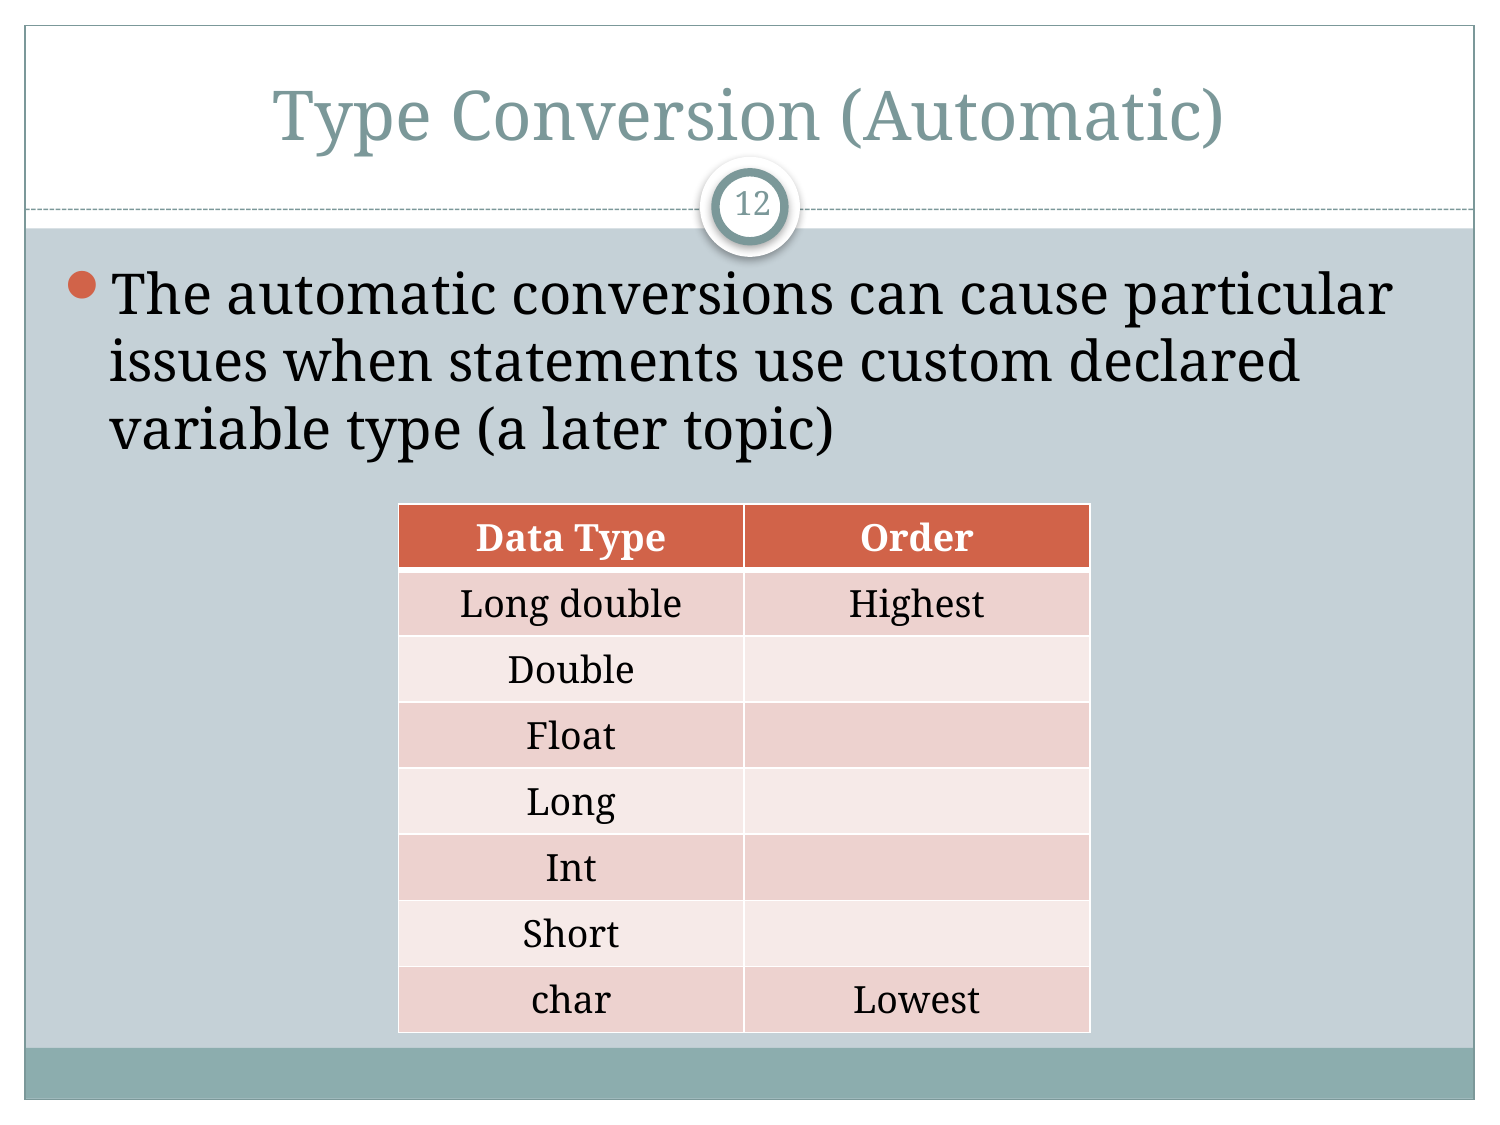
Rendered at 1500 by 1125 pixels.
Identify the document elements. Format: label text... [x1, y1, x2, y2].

table_cell [745, 703, 1089, 767]
slide_number 12 [715, 168, 791, 241]
table_cell Lowest [745, 967, 1089, 1032]
table_cell Long [399, 769, 743, 833]
table_cell [745, 835, 1089, 900]
table_cell [745, 769, 1089, 833]
table_cell Long double [399, 573, 743, 635]
table_header Order [745, 505, 1089, 567]
table_cell Float [399, 703, 743, 767]
table_header Data Type [399, 505, 743, 567]
table_cell Short [399, 901, 743, 966]
table_cell [745, 901, 1089, 966]
title Type Conversion (Automatic) [49, 37, 1450, 162]
table_cell char [399, 967, 743, 1032]
table_cell Int [399, 835, 743, 900]
table_cell Highest [745, 573, 1089, 635]
table_cell [745, 637, 1089, 701]
list The automatic conversions can cause particular issues when statements use custom declared variable type (a later topic) [49, 250, 1445, 1001]
table_cell Double [399, 637, 743, 701]
